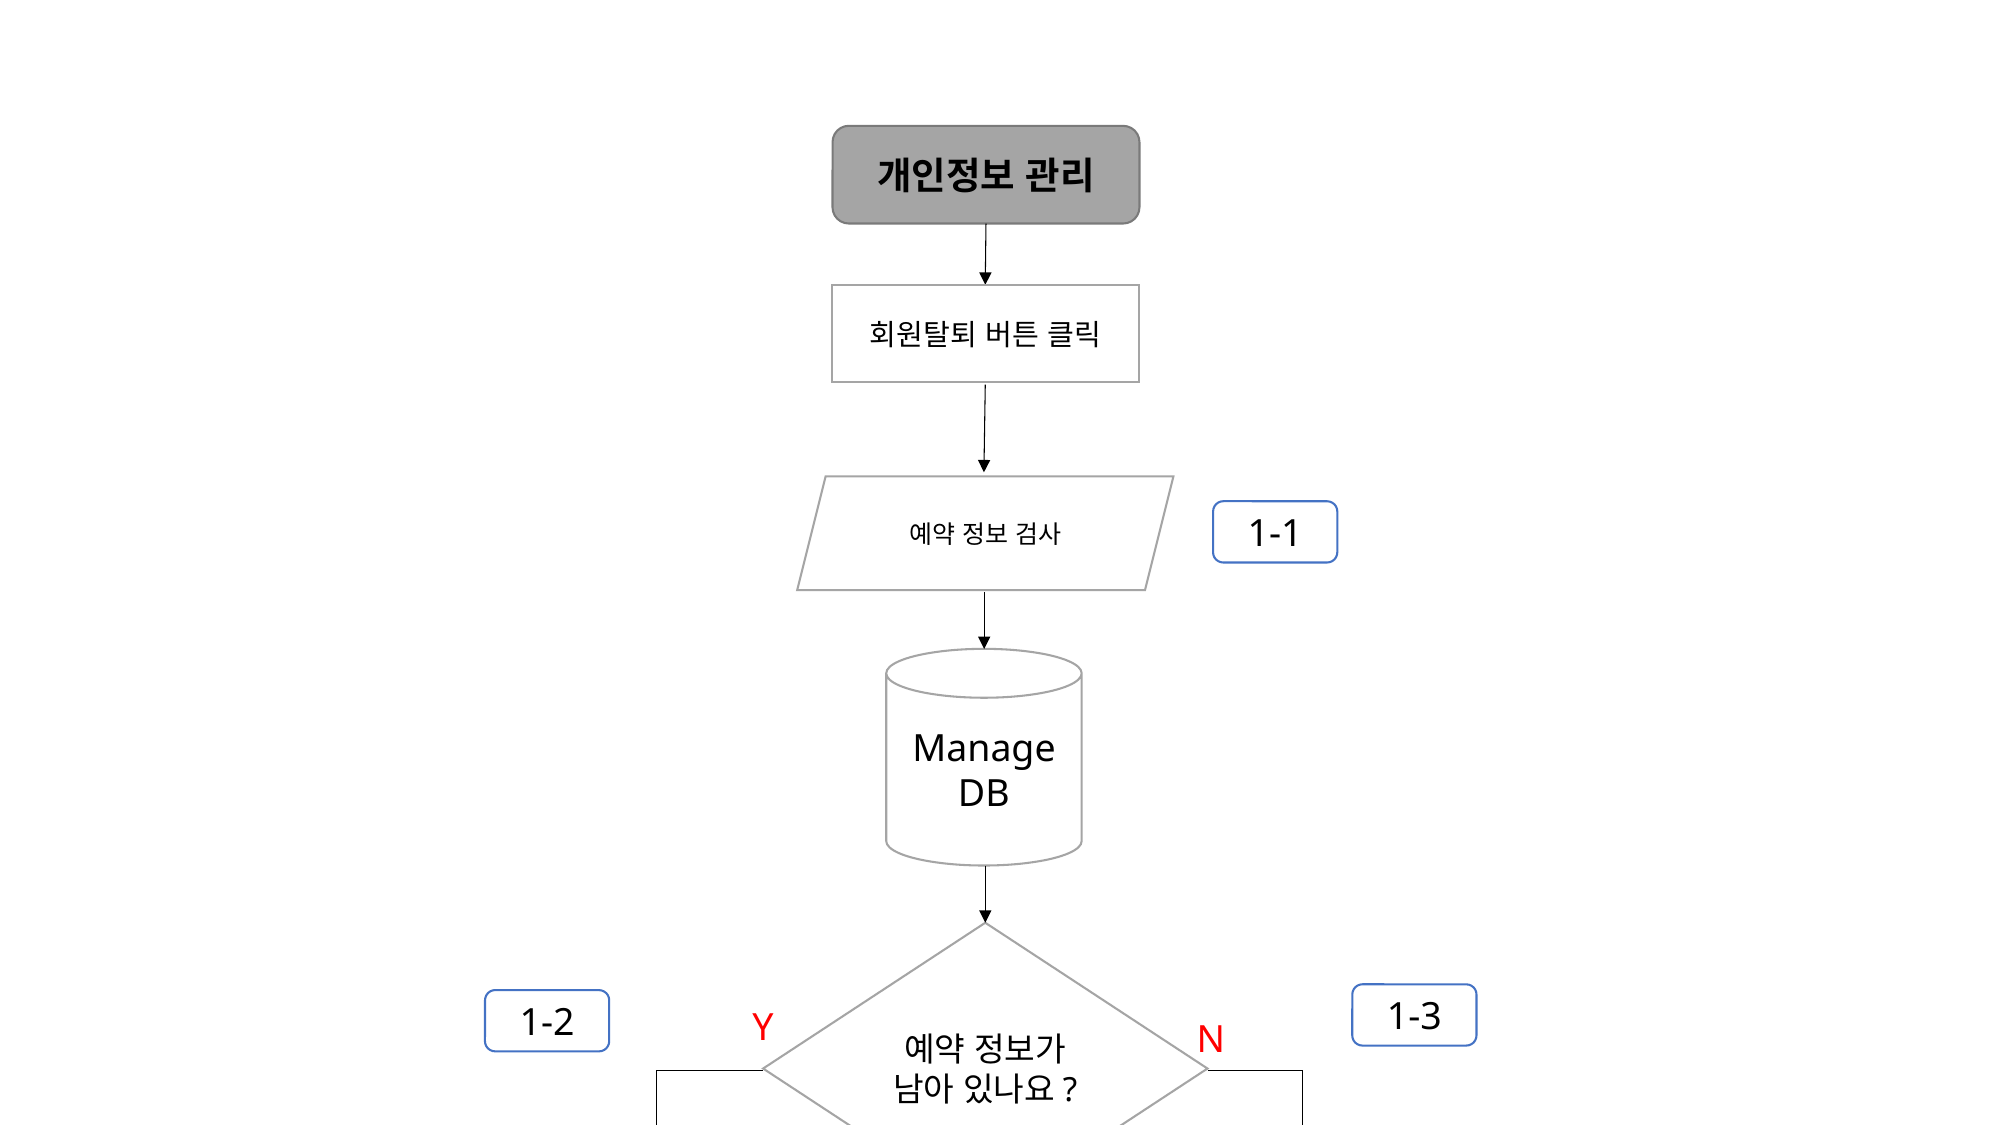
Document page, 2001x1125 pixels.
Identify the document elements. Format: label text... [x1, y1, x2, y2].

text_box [1207, 1070, 1399, 1125]
text_box 1-2 [483, 989, 611, 1053]
text_box 개인정보 관리 [831, 124, 1141, 225]
text_box 예약 정보가 남아 있나요? [761, 922, 1210, 1125]
text_box 회원탈퇴 버튼 클릭 [831, 284, 1140, 383]
text_box 1-3 [1351, 983, 1478, 1047]
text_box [549, 1070, 764, 1125]
text_box Y [737, 995, 789, 1056]
text_box 예약 정보 검사 [795, 475, 1175, 592]
text_box N [1181, 1007, 1233, 1068]
text_box 1-1 [1212, 500, 1339, 564]
text_box Manage DB [885, 647, 1083, 867]
